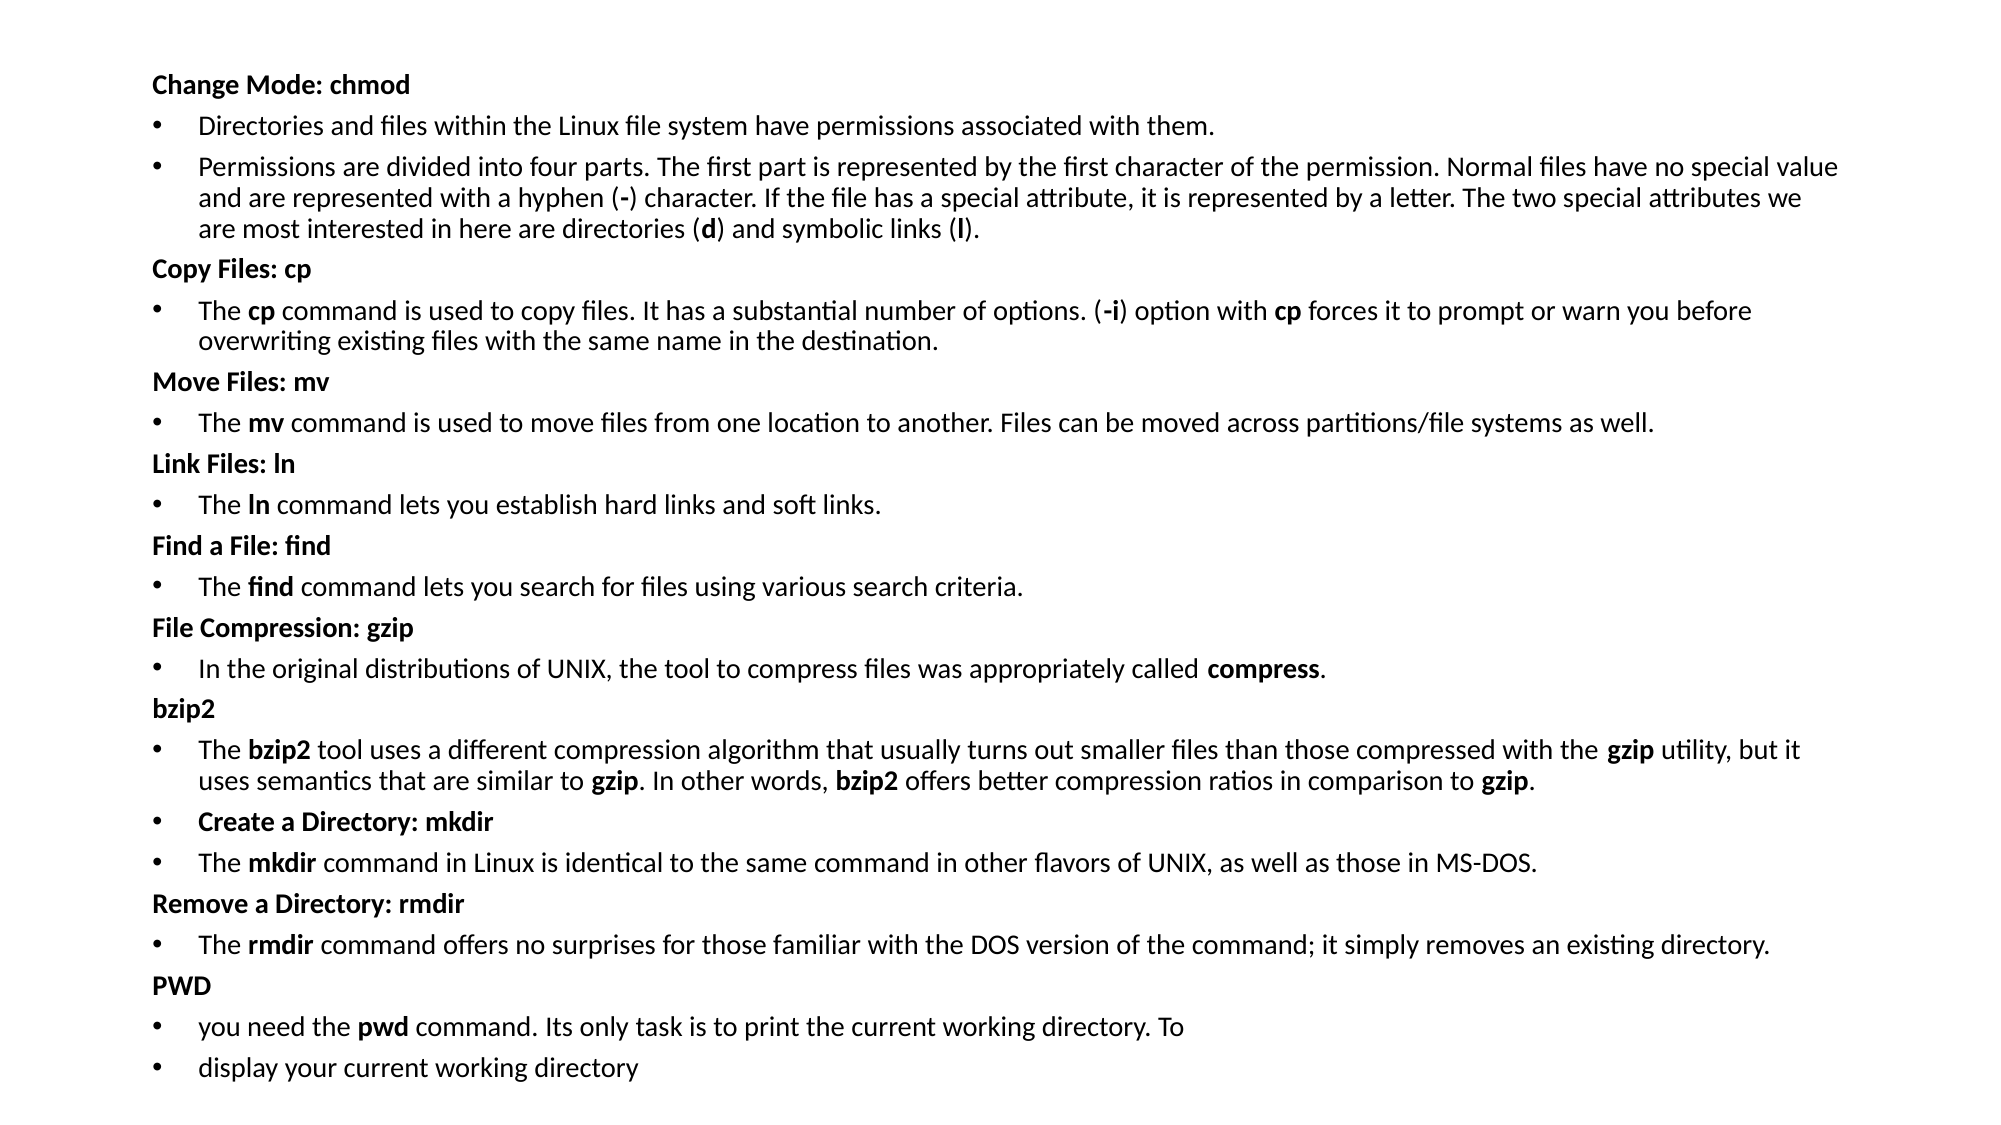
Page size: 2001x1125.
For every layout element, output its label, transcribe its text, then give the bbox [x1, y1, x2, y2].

list Change Mode: chmod Directories and files within the Linux file system have permissions associated with them. Permissions are divided into four parts. The first part is represented by the first character of the permission. Normal files have no special value and are represented with a hyphen (-) character. If the file has a special attribute, it is represented by a letter. The two special attributes we are most interested in here are directories (d) and symbolic links (l). Copy Files: cp The cp command is used to copy files. It has a substantial number of options. (-i) option with cp forces it to prompt or warn you before overwriting existing files with the same name in the destination. Move Files: mv The mv command is used to move files from one location to another. Files can be moved across partitions/file systems as well. Link Files: ln The ln command lets you establish hard links and soft links. Find a File: find The find command lets you search for files using various search criteria. File Compression: gzip In the original distributions of UNIX, the tool to compress files was appropriately called compress. bzip2 The bzip2 tool uses a different compression algorithm that usually turns out smaller files than those compressed with the gzip utility, but it uses semantics that are similar to gzip. In other words, bzip2 offers better compression ratios in comparison to gzip. Create a Directory: mkdir The mkdir command in Linux is identical to the same command in other flavors of UNIX, as well as those in MS-DOS. Remove a Directory: rmdir The rmdir command offers no surprises for those familiar with the DOS version of the command; it simply removes an existing directory. PWD you need the pwd command. Its only task is to print the current working directory. To display your current working directory [137, 62, 1863, 1093]
